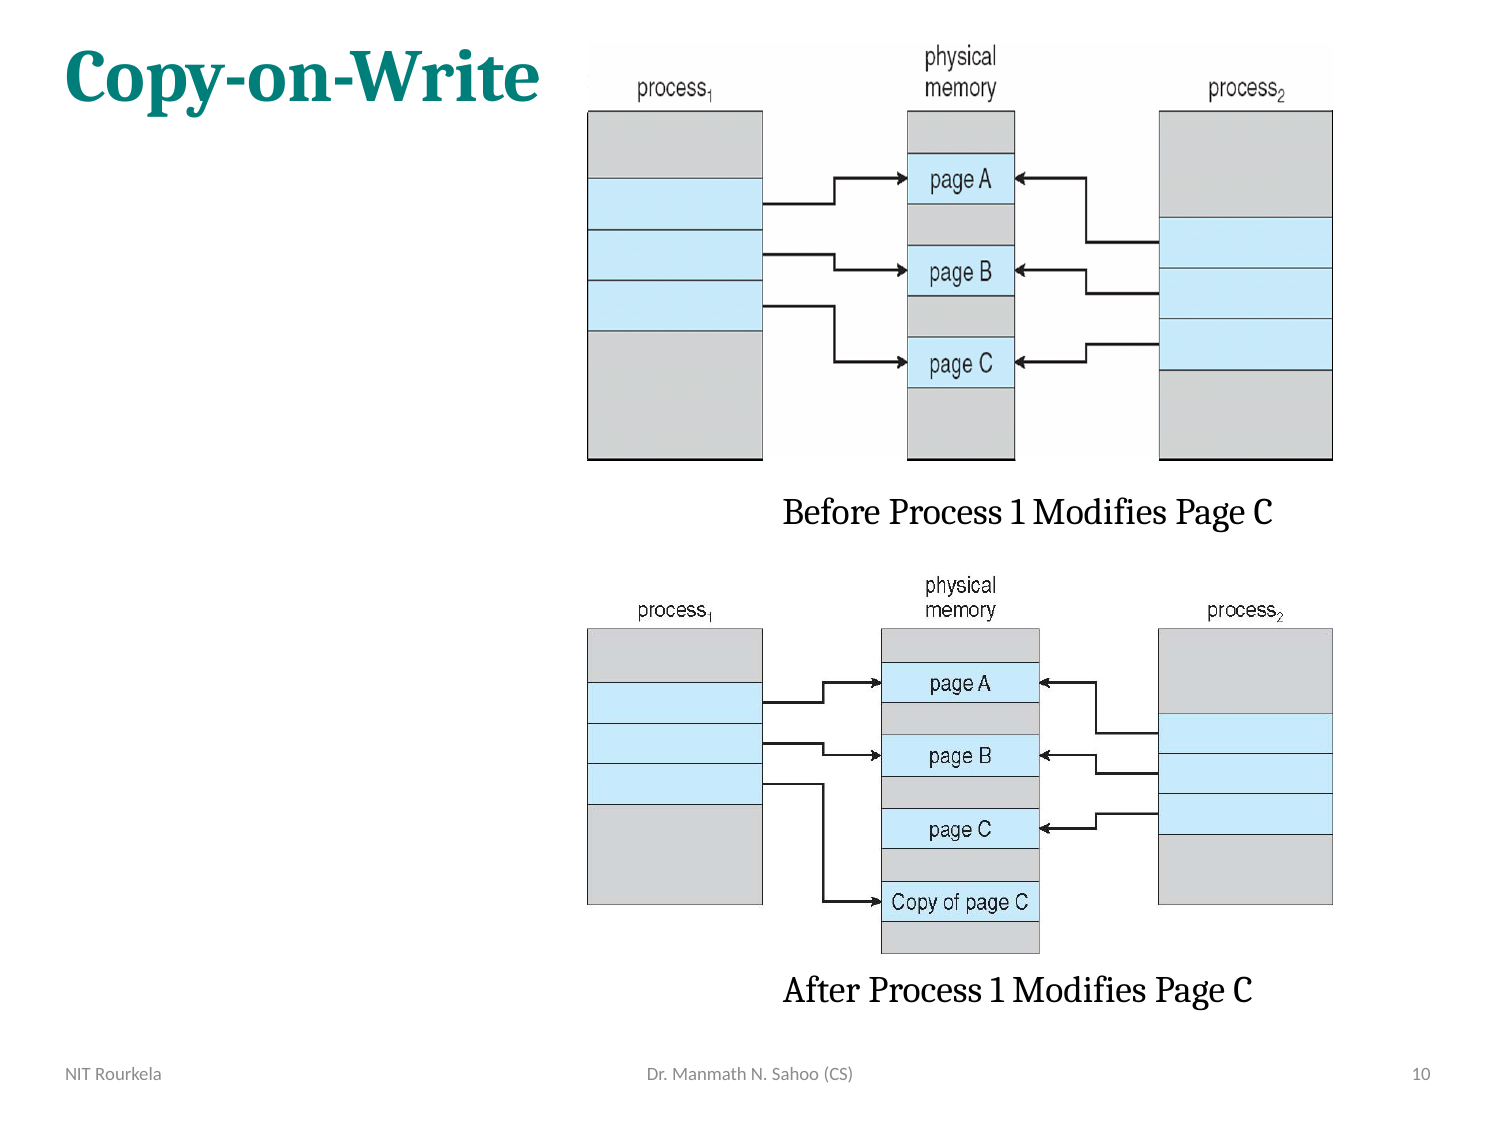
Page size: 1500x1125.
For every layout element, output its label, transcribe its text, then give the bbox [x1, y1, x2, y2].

slide_number 10 [1089, 1042, 1446, 1103]
text_box Before Process 1 Modifies Page C [767, 479, 1289, 540]
slide_number NIT Rourkela [50, 1042, 441, 1103]
picture [586, 572, 1333, 954]
text_box After Process 1 Modifies Page C [768, 957, 1269, 1018]
title Copy-on-Write [50, 5, 1446, 149]
footer Dr. Manmath N. Sahoo (CS) [496, 1042, 1004, 1103]
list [586, 41, 1333, 461]
